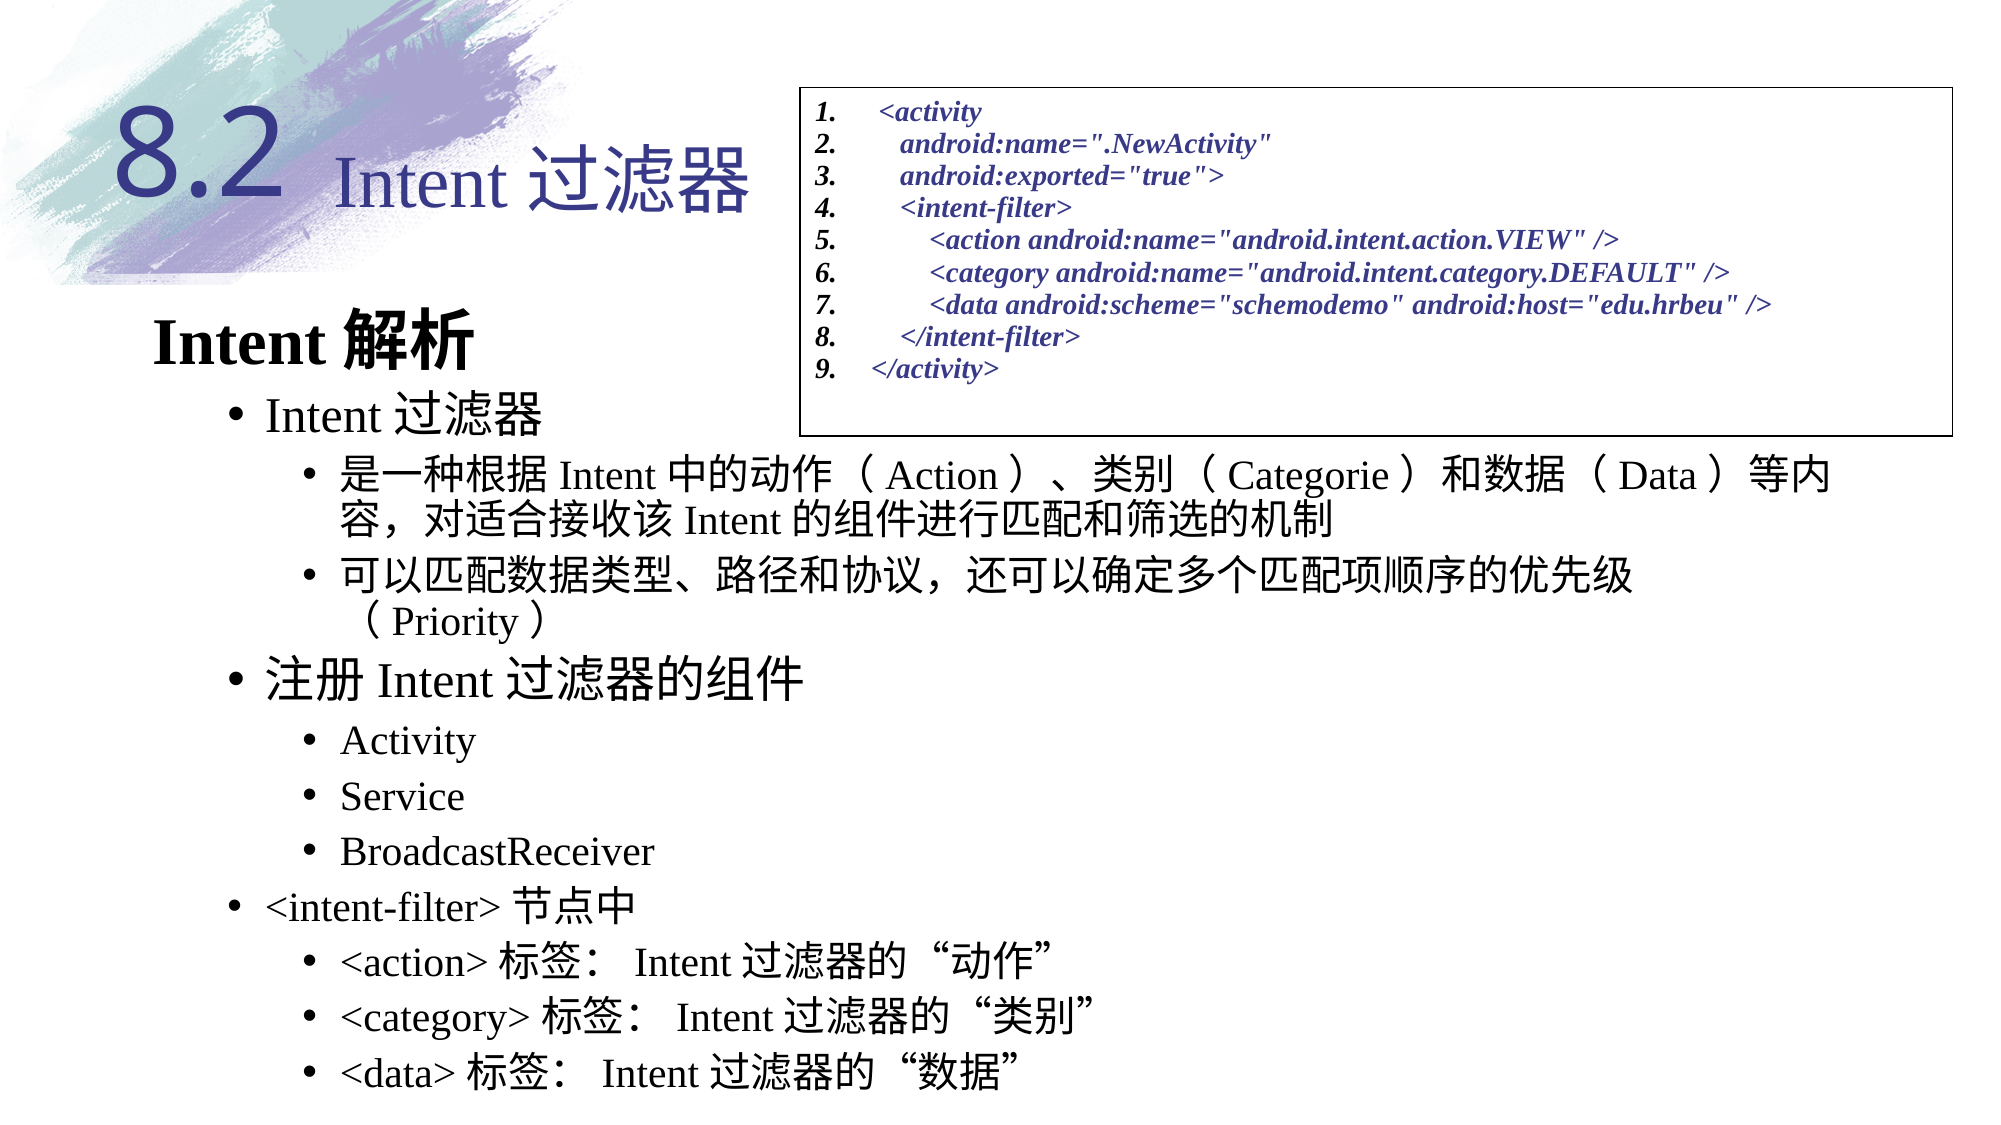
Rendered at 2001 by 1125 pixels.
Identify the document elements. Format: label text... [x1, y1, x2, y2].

picture [0, 0, 649, 285]
text_box 8.2 [96, 64, 475, 230]
list Intent解析 Intent过滤器 是一种根据Intent中的动作（Action）、类别（Categorie）和数据（Data）等内容，对适合接收该Intent的组件进行匹配和筛选的机制 可以匹配数据类型、路径和协议，还可以确定多个匹配项顺序的优先级（Priority） 注册Intent过滤器的组件 Activity Service BroadcastReceiver <intent-filter>节点中 <action>标签：Intent过滤器的“动作” <category>标签：Intent过滤器的“类别” <data>标签：Intent过滤器的“数据” [137, 299, 1863, 1014]
title Intent过滤器 [318, 74, 2000, 293]
table_header <activity android:name=".NewActivity" android:exported="true"> <intent-filter> <action android:name="android.intent.action.VIEW" /> <category android:name="android.intent.category.DEFAULT" /> <data android:scheme="schemodemo" android:host="edu.hrbeu" /> </intent-filter> </activity> [801, 88, 1952, 435]
